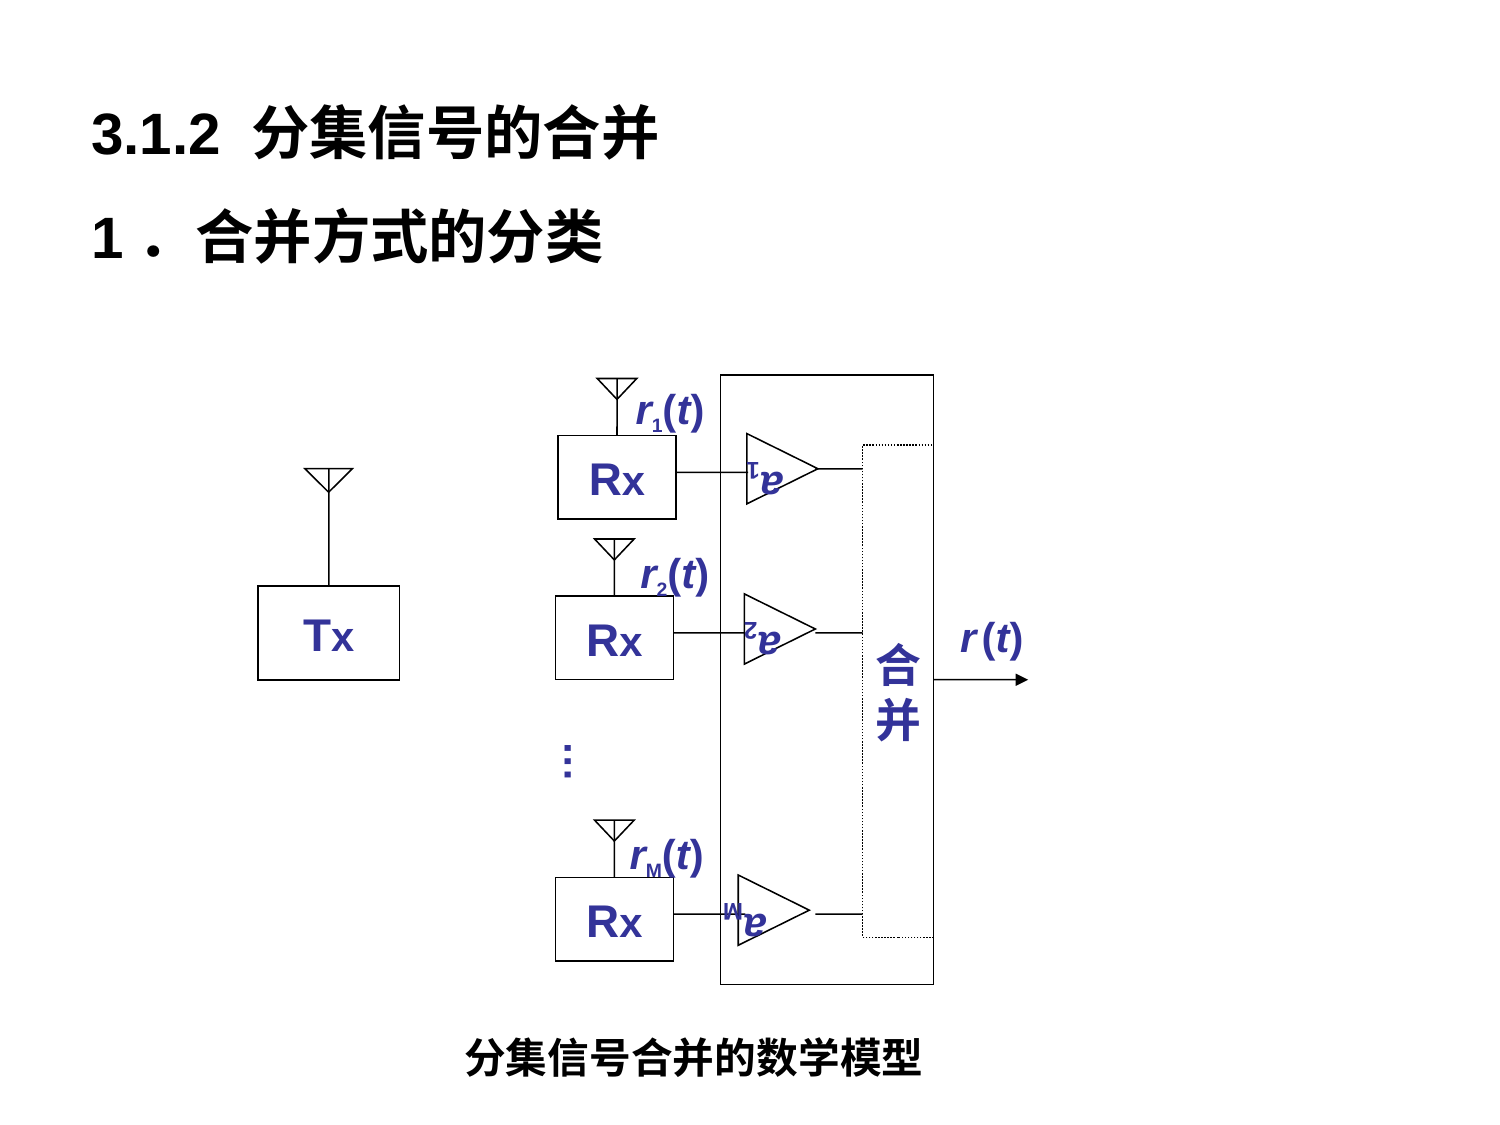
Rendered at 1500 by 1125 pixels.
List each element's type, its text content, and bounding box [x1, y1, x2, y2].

text_box 分集信号合并的数学模型 [449, 999, 1051, 1090]
text_box aM [738, 892, 810, 946]
text_box 合 并 [862, 445, 934, 938]
text_box [891, 375, 934, 445]
text_box [720, 892, 934, 985]
text_box 3.1.2 分集信号的合并 1．合并方式的分类 [76, 53, 891, 892]
text_box Rx [555, 892, 674, 961]
text_box [934, 673, 1029, 686]
text_box r (t) [945, 603, 1039, 672]
